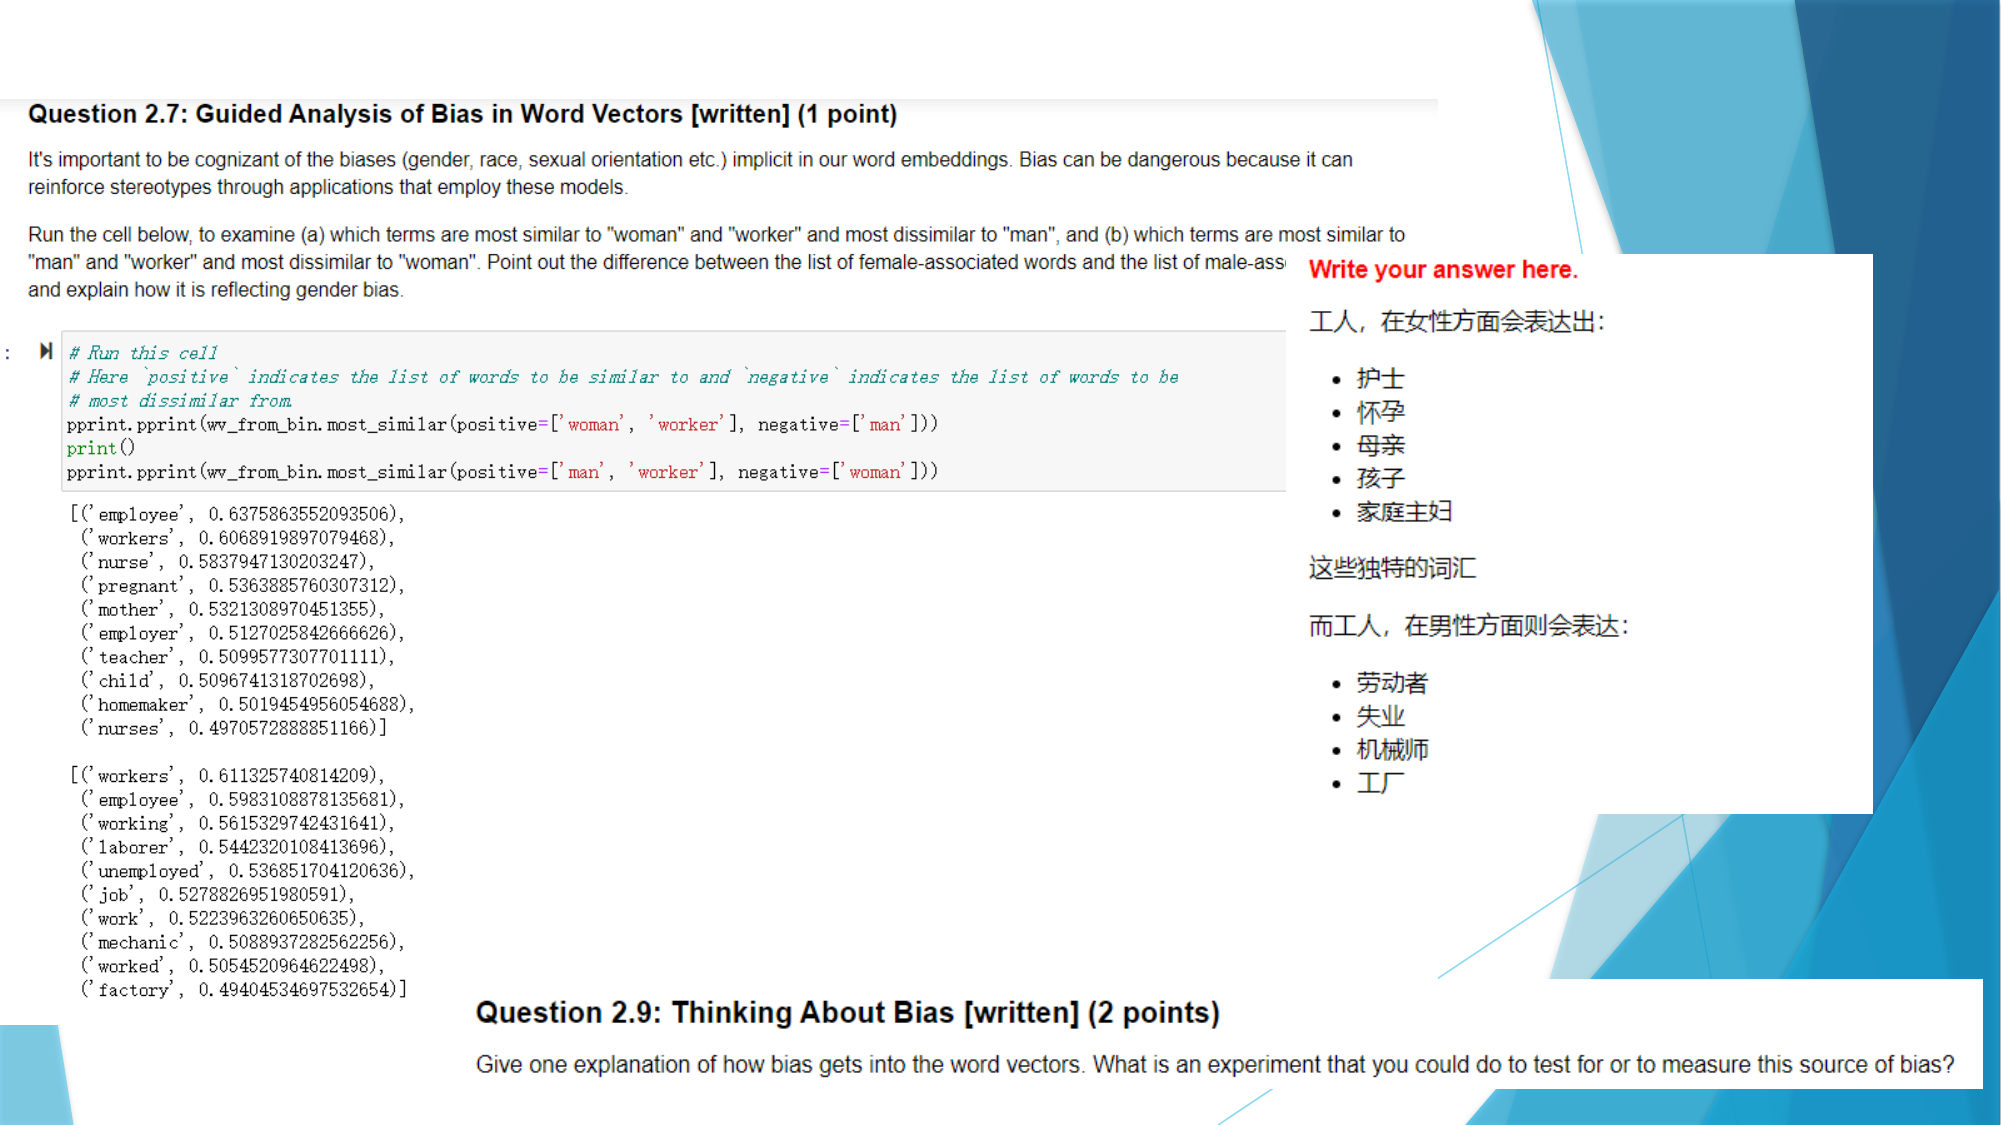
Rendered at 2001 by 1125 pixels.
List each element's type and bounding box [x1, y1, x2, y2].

picture [0, 99, 1983, 1090]
